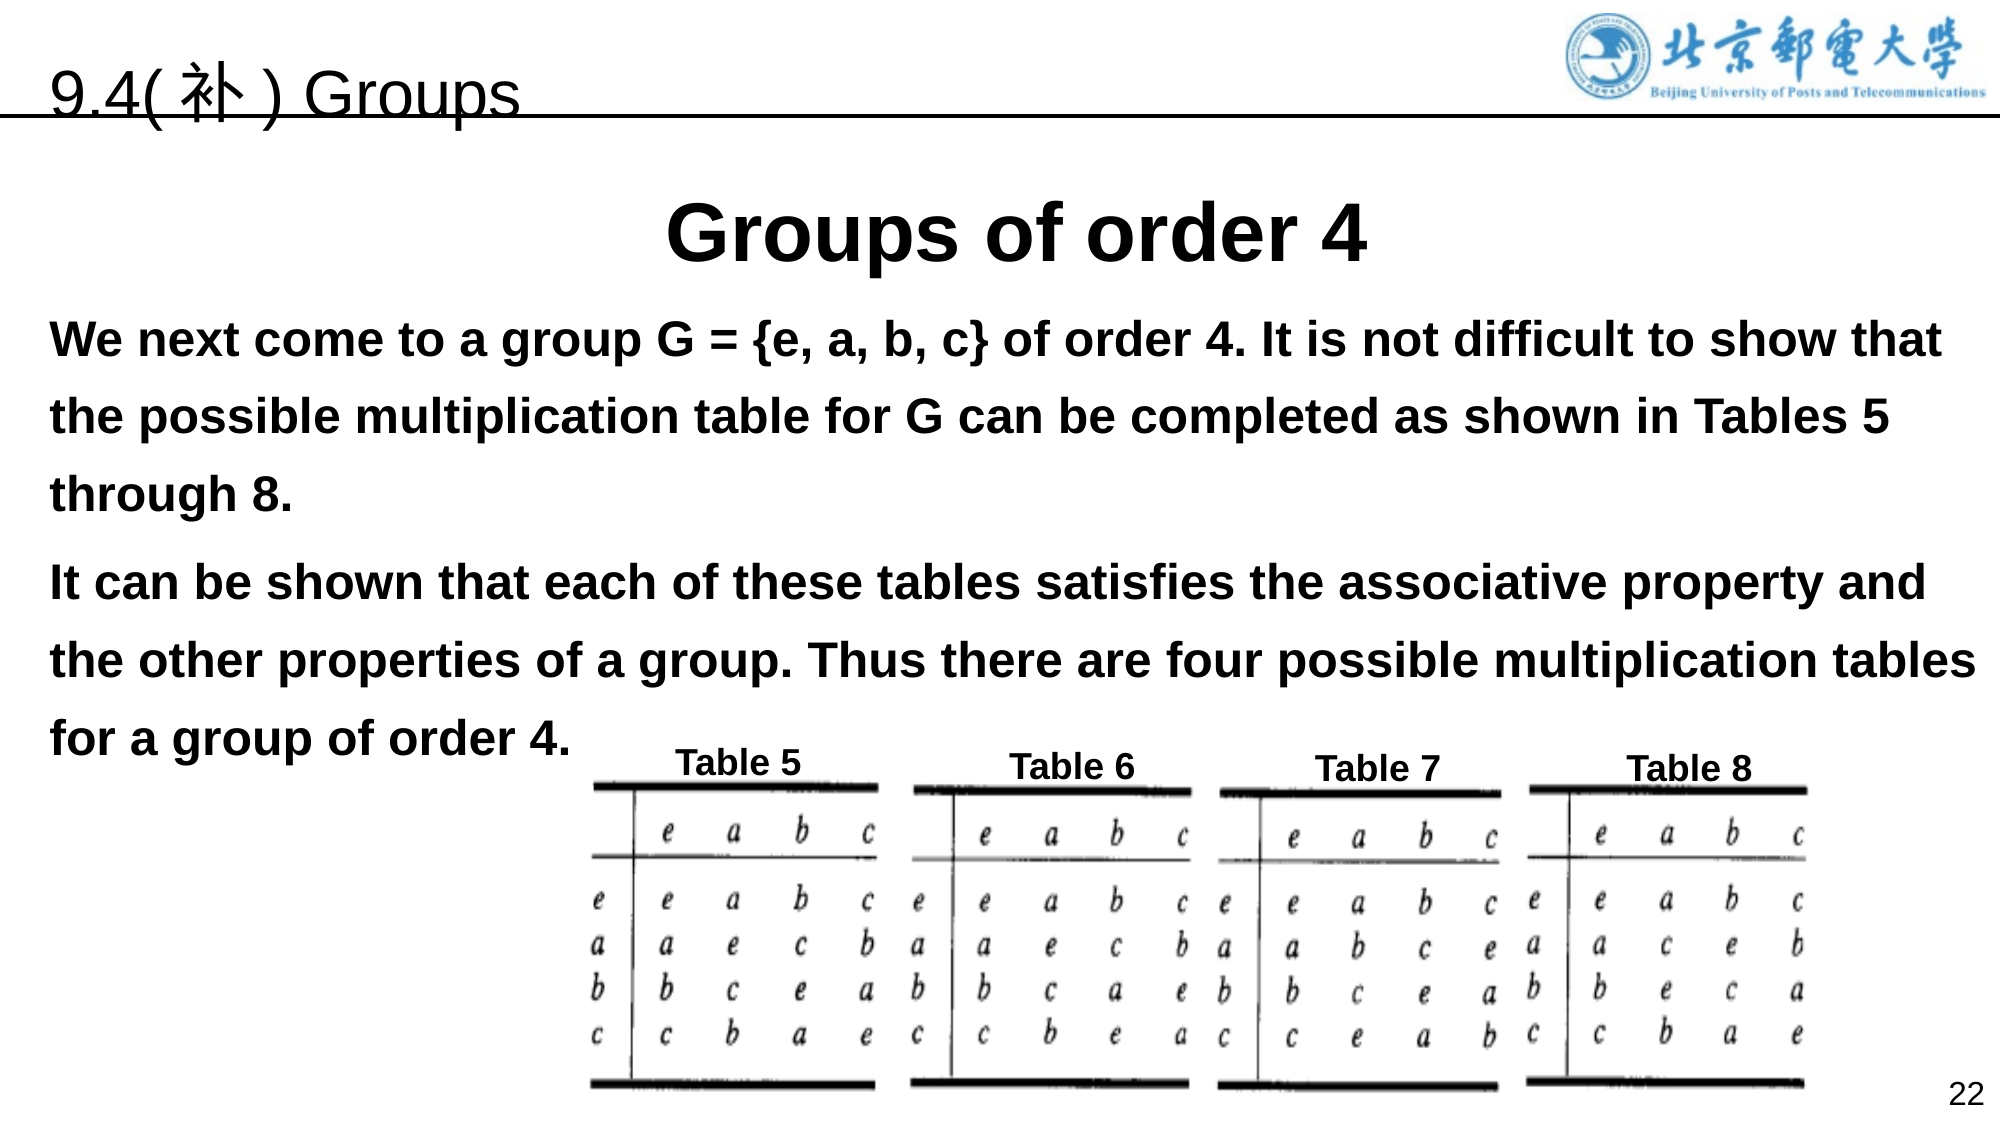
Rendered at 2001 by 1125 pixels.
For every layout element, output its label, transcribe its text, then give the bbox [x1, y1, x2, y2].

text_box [587, 730, 1885, 1101]
text_box Groups of order 4 We next come to a group G = {e, a, b, c} of order 4. It is not difficult to show that the possible multiplication table for G can be completed as shown in Tables 5 through 8. It can be shown that each of these tables satisfies the associative property and the other properties of a group. Thus there are four possible multiplication tables for a group of order 4. [34, 120, 2000, 1122]
picture [1849, 13, 1988, 101]
text_box 9.4(补) Groups [34, 2, 1849, 138]
